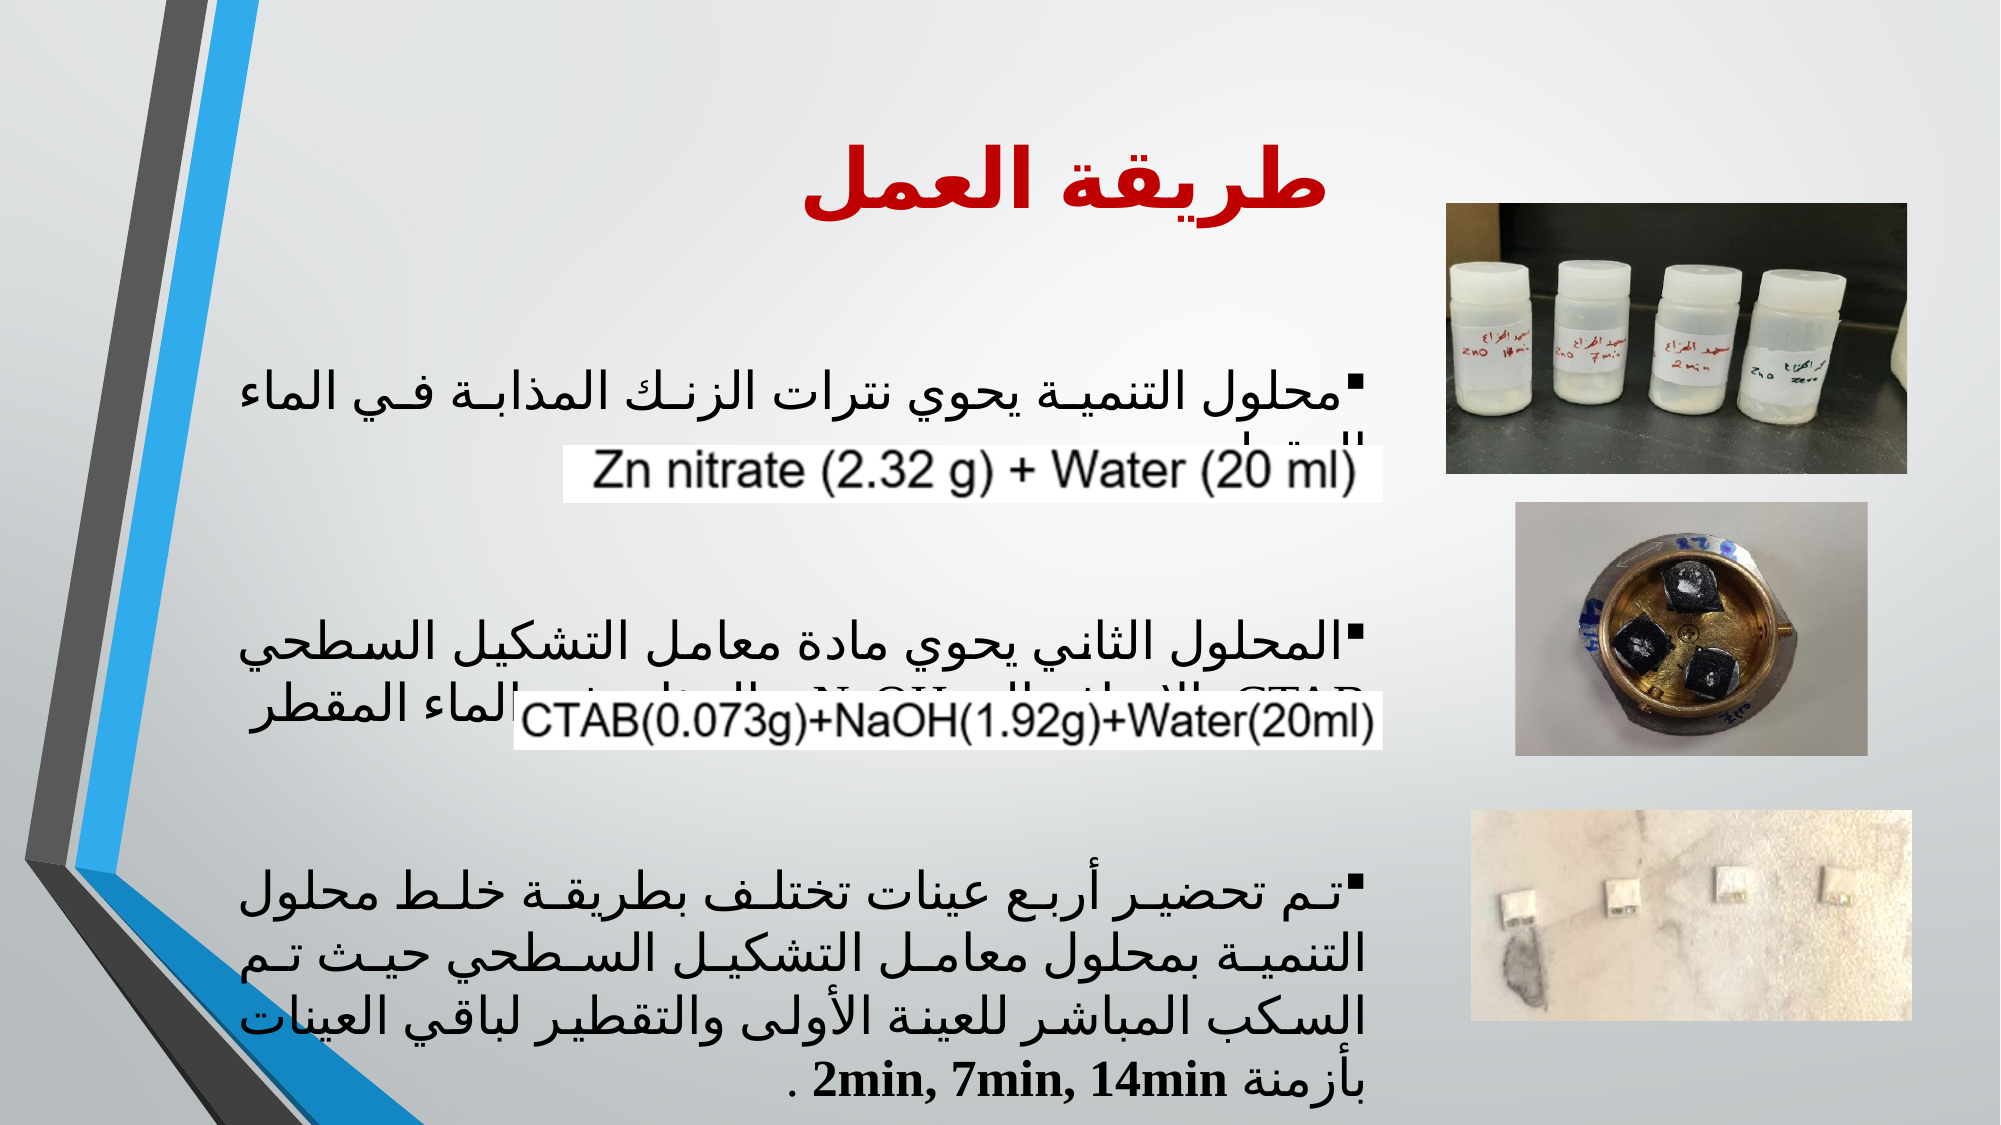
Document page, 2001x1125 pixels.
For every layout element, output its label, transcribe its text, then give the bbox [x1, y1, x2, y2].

picture [1445, 202, 1908, 475]
picture [1515, 502, 1868, 756]
picture [562, 444, 1383, 503]
text_box محلول التنمية يحوي نترات الزنك المذابة في الماء المقطر المحلول الثاني يحوي مادة معامل التشكيل السطحي CTAB بالإضافة إلى NaOH والمذابة في الماء المقطر تم تحضير أربع عينات تختلف بطريقة خلط محلول التنمية بمحلول معامل التشكيل السطحي حيث تم السكب المباشر للعينة الأولى والتقطير لباقي العينات بأزمنة 2min, 7min, 14min . [223, 349, 1383, 1115]
title طريقة العمل [243, 31, 1887, 319]
picture [513, 690, 1383, 750]
picture [1470, 809, 1913, 1021]
